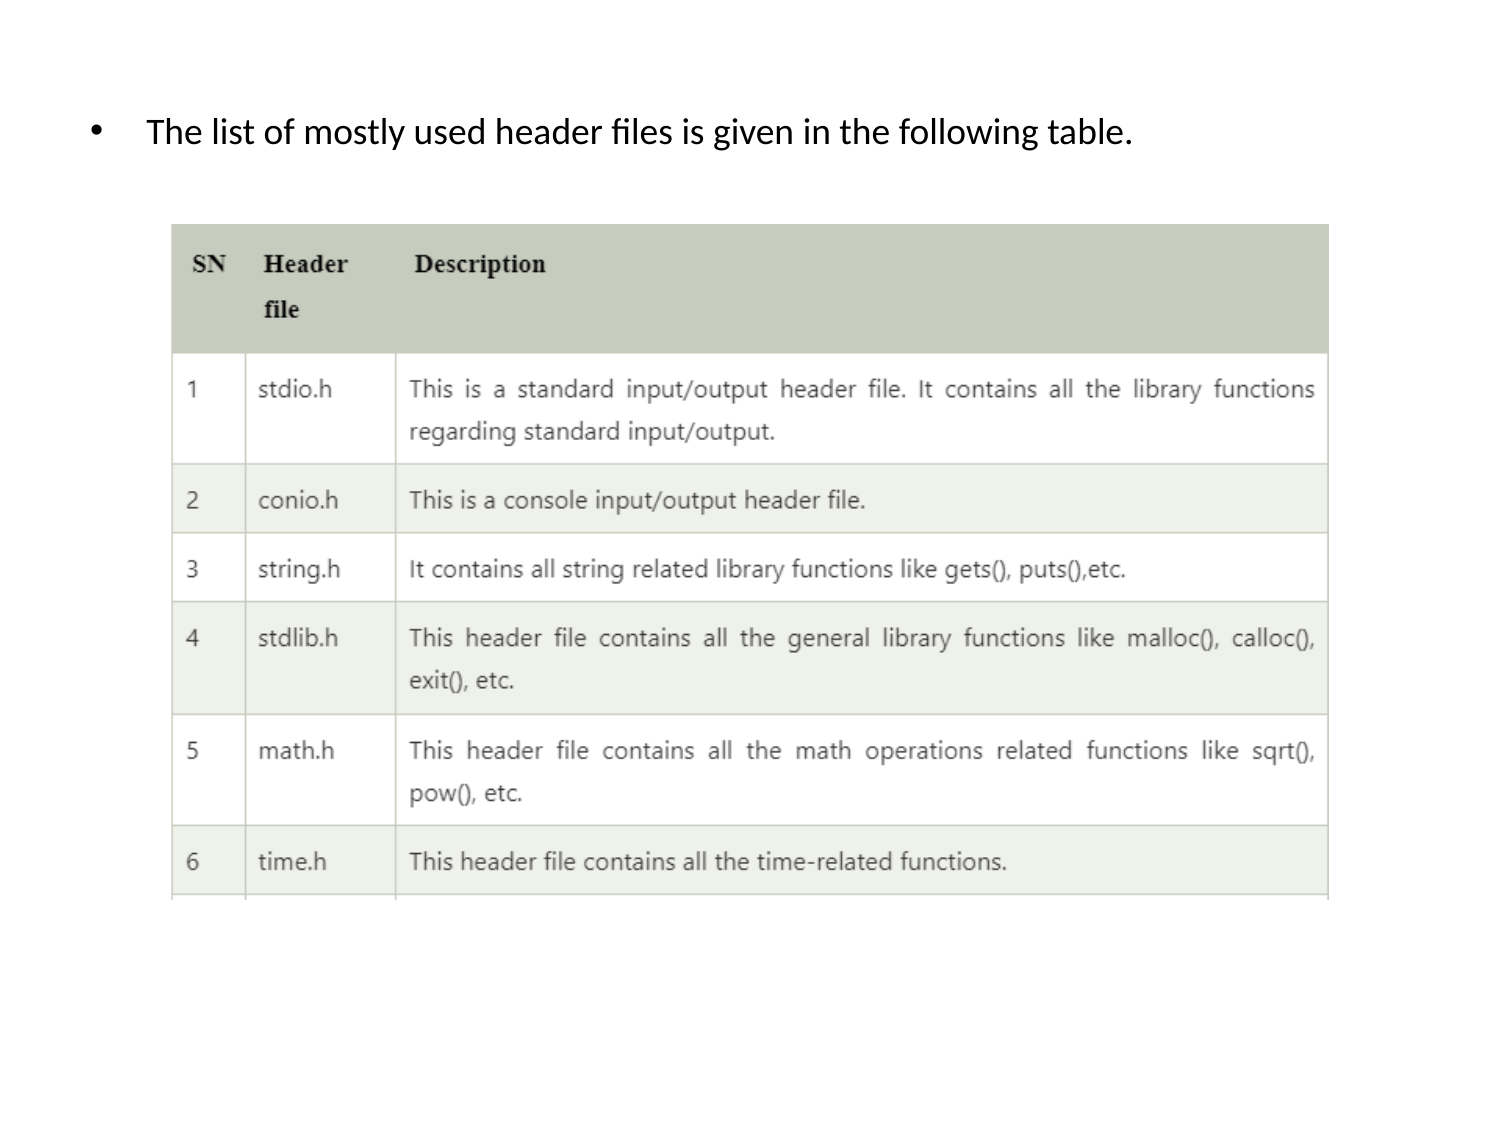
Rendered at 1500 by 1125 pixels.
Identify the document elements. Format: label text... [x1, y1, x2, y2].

picture [170, 224, 1330, 901]
list The list of mostly used header files is given in the following table. [75, 99, 1425, 1005]
